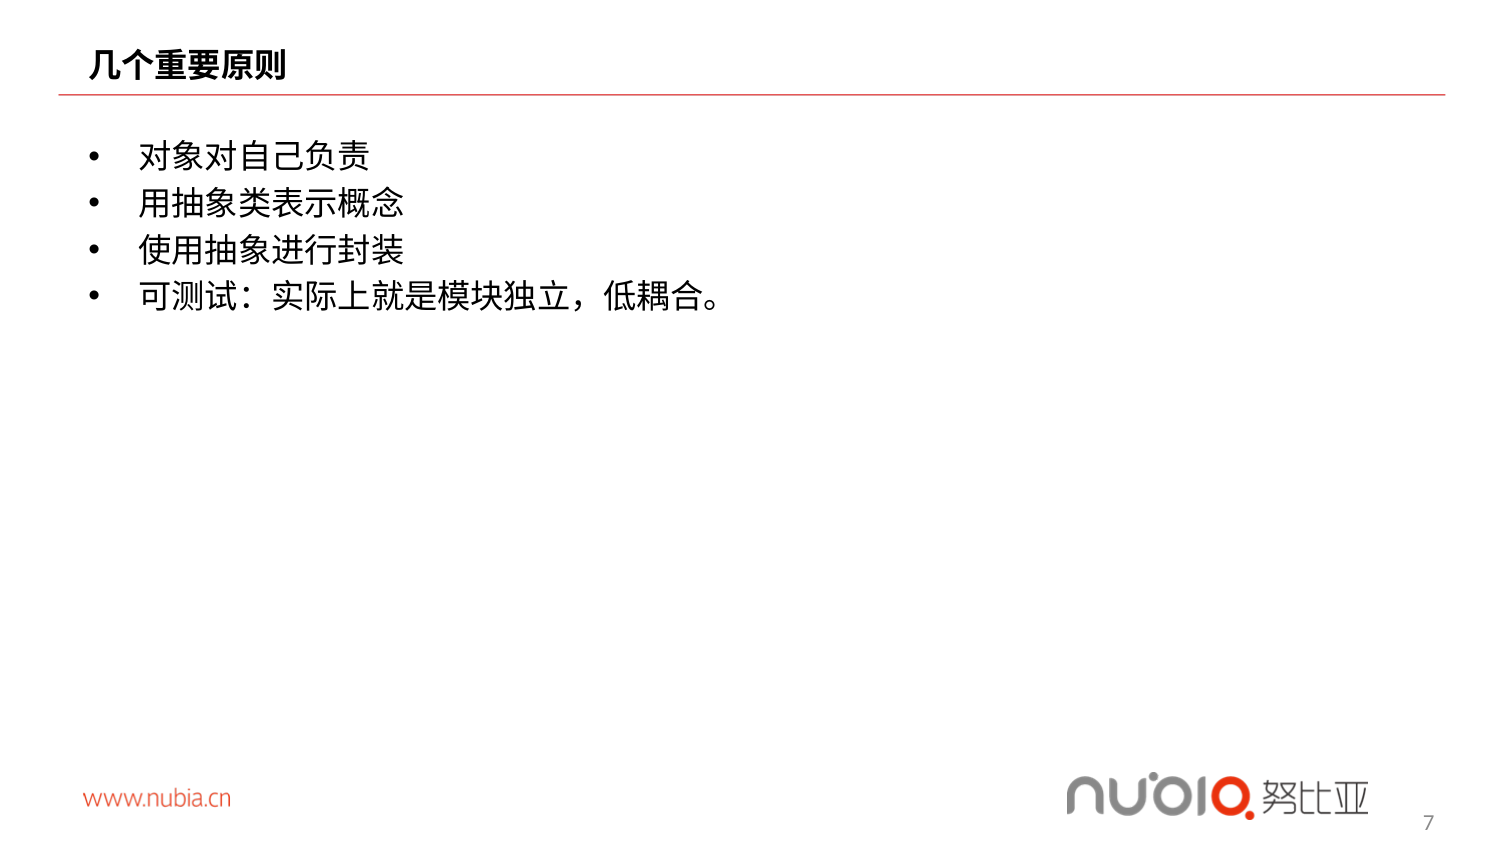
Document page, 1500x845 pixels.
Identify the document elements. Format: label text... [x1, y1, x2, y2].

picture [58, 93, 1446, 97]
picture [1066, 771, 1369, 821]
picture [81, 785, 232, 813]
title 几个重要原则 [75, 33, 1425, 94]
slide_number 7 [1253, 799, 1500, 844]
list 对象对自己负责 用抽象类表示概念 使用抽象进行封装 可测试：实际上就是模块独立，低耦合。 [75, 129, 1425, 754]
